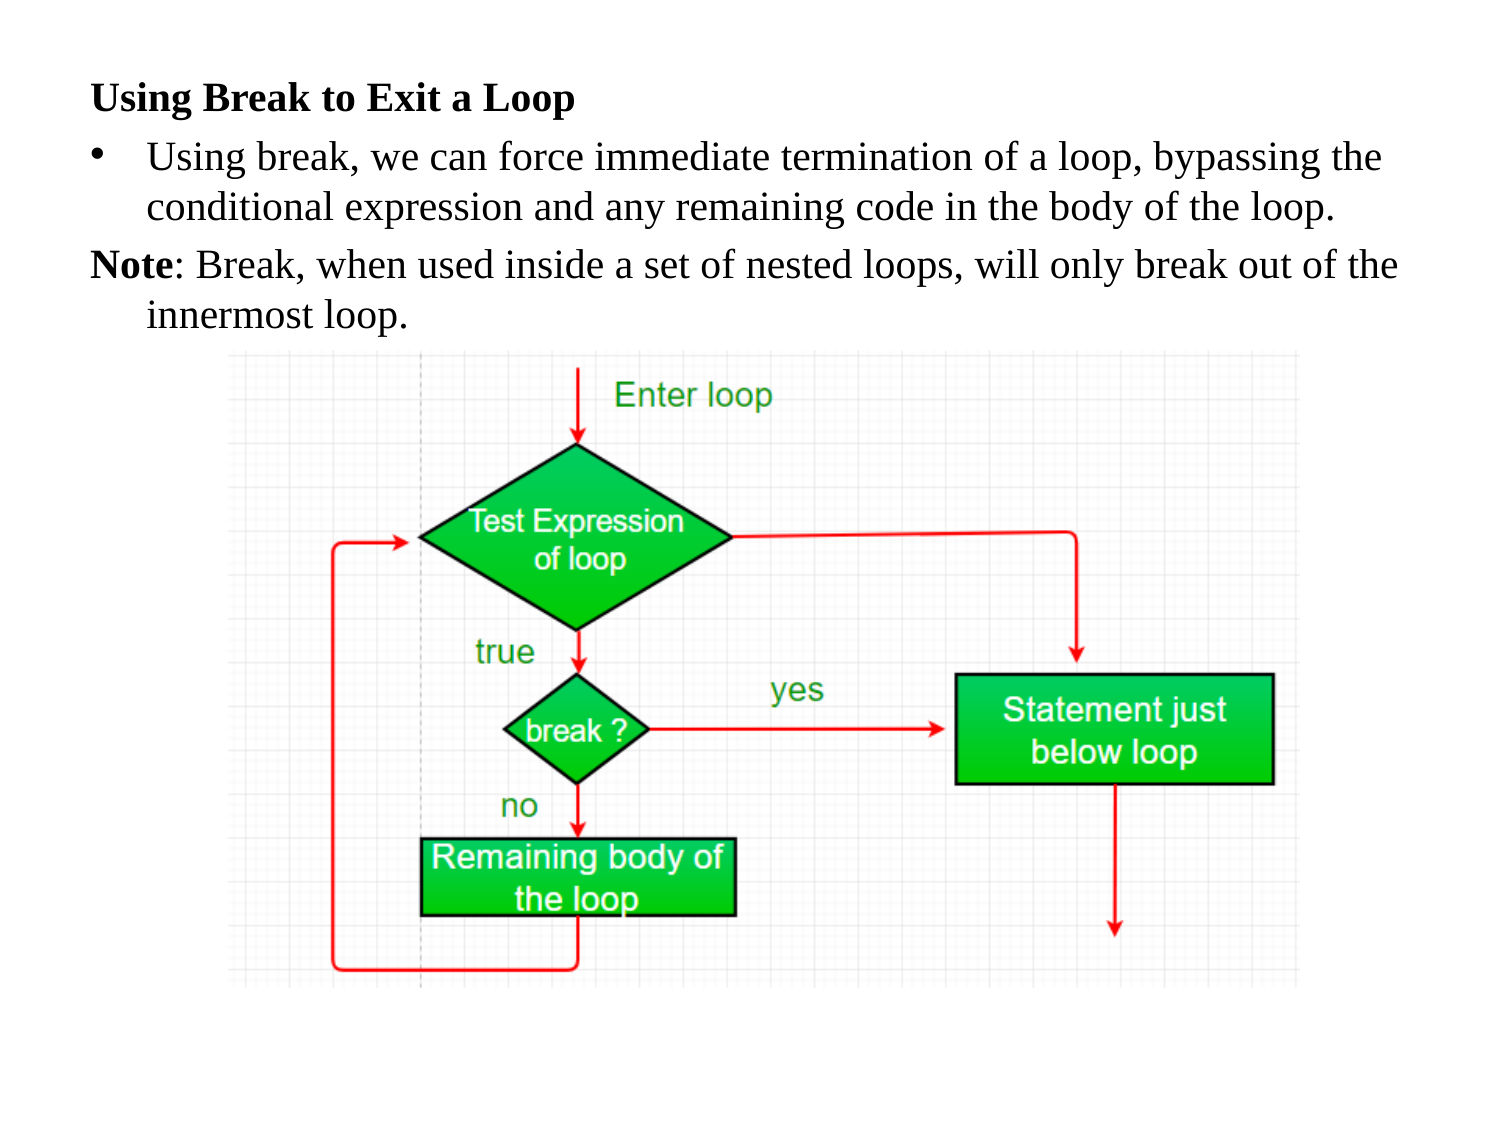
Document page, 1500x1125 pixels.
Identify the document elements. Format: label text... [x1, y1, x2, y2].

picture [224, 349, 1301, 991]
list Using Break to Exit a Loop Using break, we can force immediate termination of a loop, bypassing the conditional expression and any remaining code in the body of the loop. Note: Break, when used inside a set of nested loops, will only break out of the innermost loop. [75, 62, 1425, 1005]
